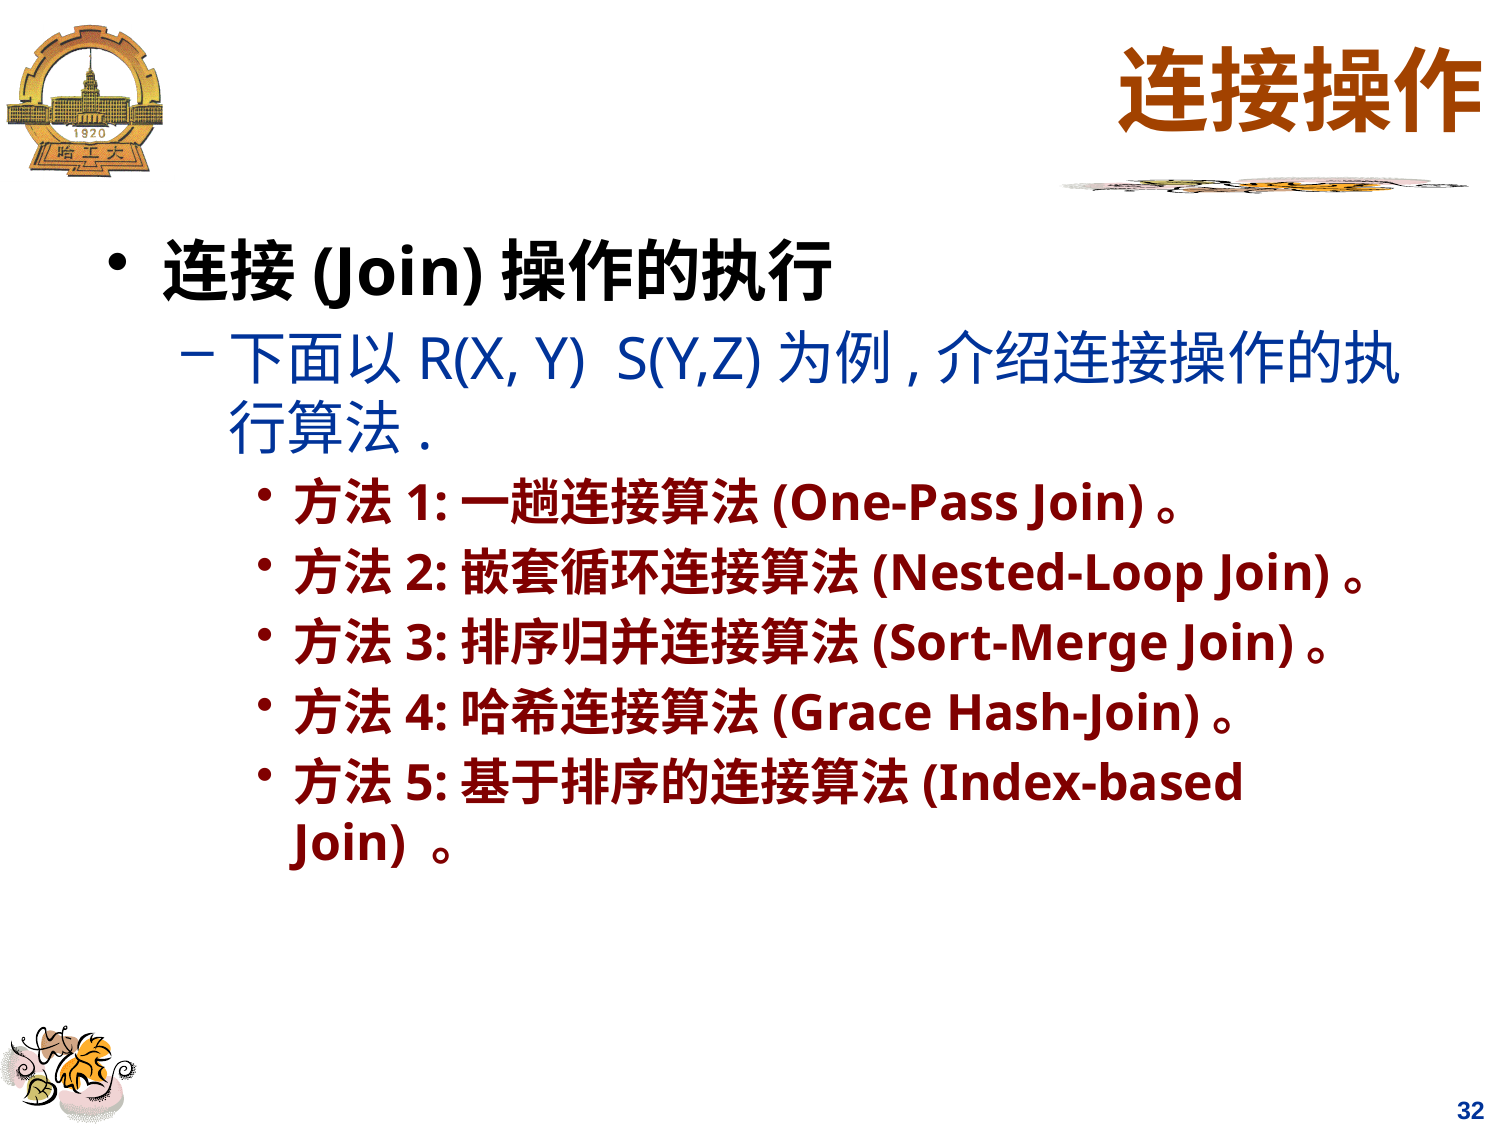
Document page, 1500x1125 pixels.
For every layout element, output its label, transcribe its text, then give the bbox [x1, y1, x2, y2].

slide_number 32 [1437, 1087, 1500, 1125]
picture [0, 24, 175, 182]
title 连接操作 [162, 0, 1500, 176]
